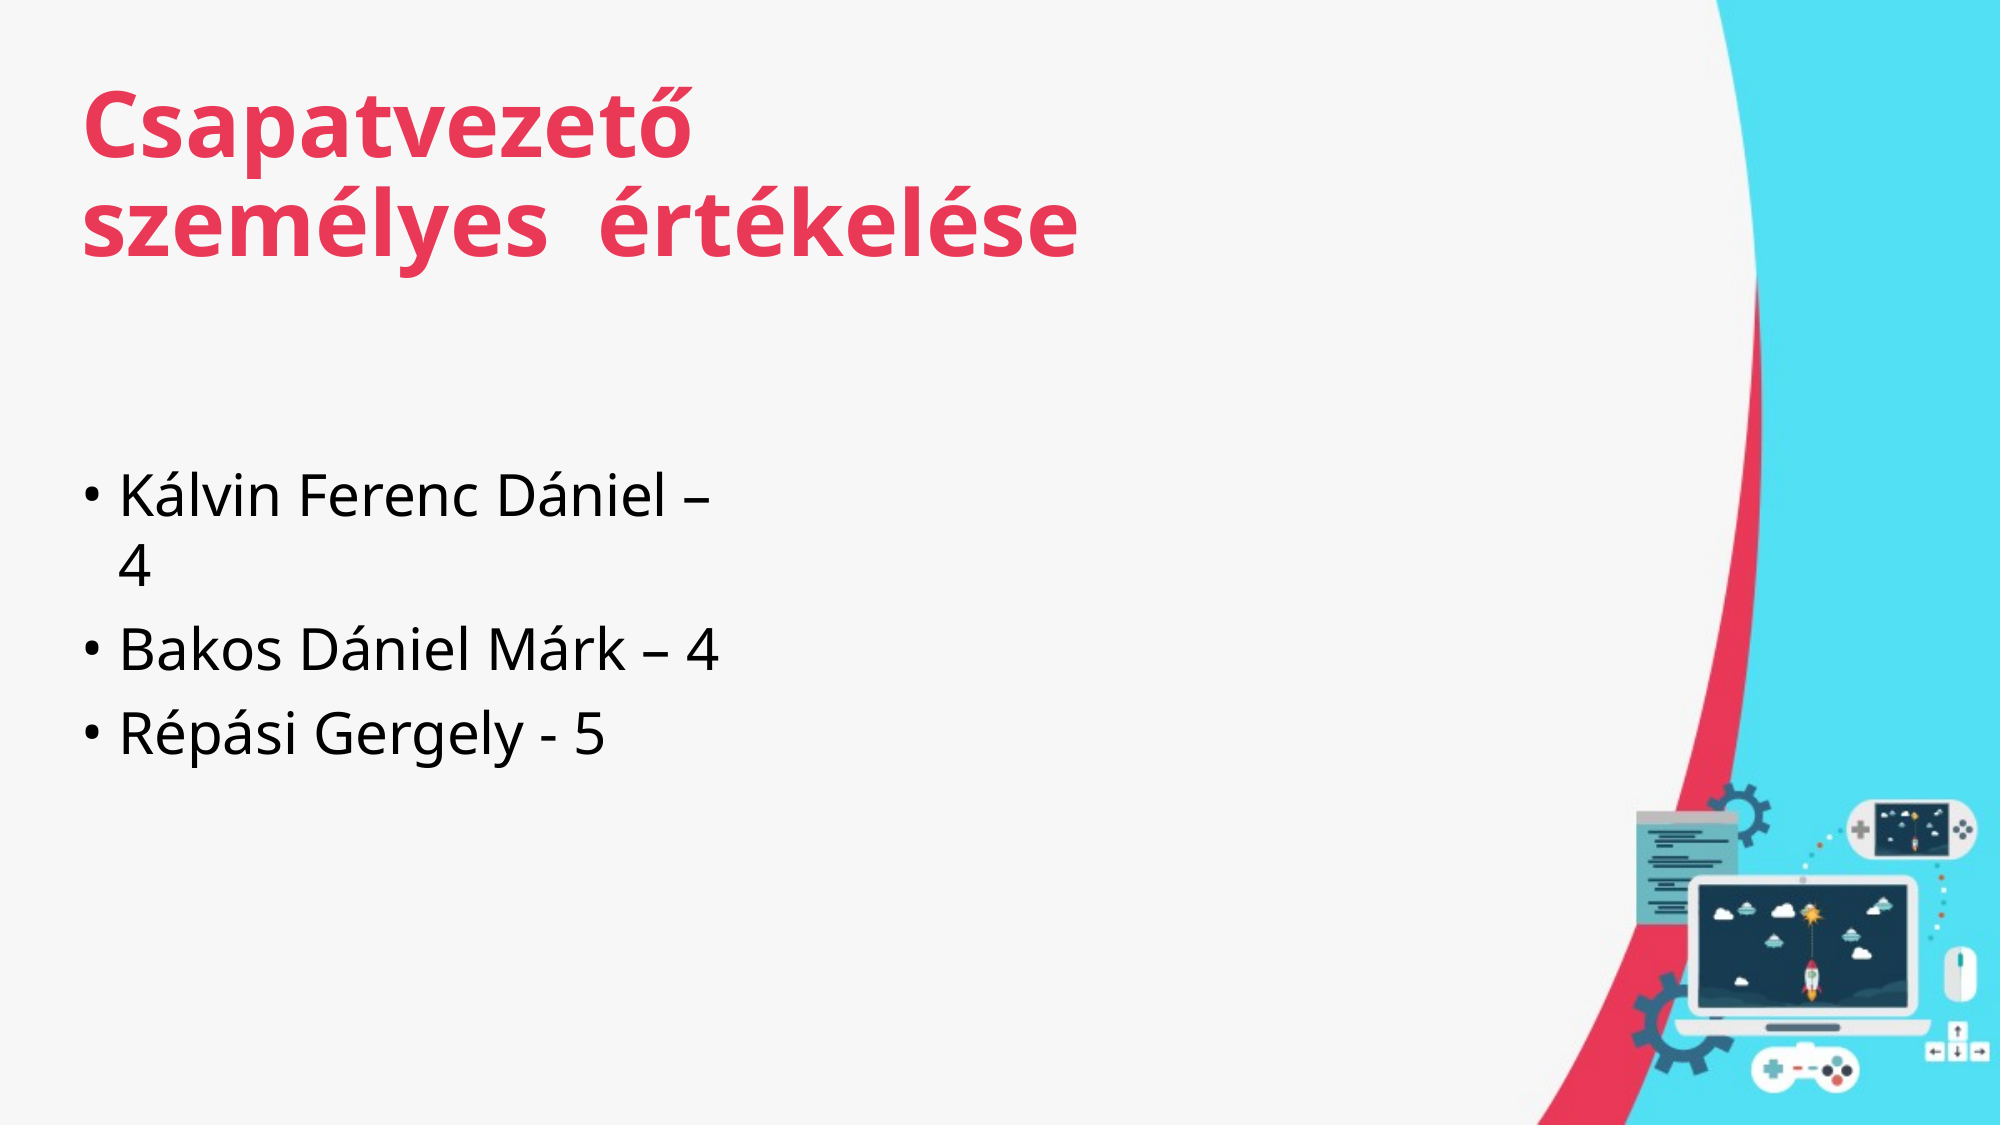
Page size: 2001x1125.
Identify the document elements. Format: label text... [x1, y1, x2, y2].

title Csapatvezető személyes értékelése [79, 62, 1126, 276]
text_box Kálvin Ferenc Dániel – 4 Bakos Dániel Márk – 4 Répási Gergely - 5 [79, 442, 743, 766]
picture [0, 0, 2000, 1125]
